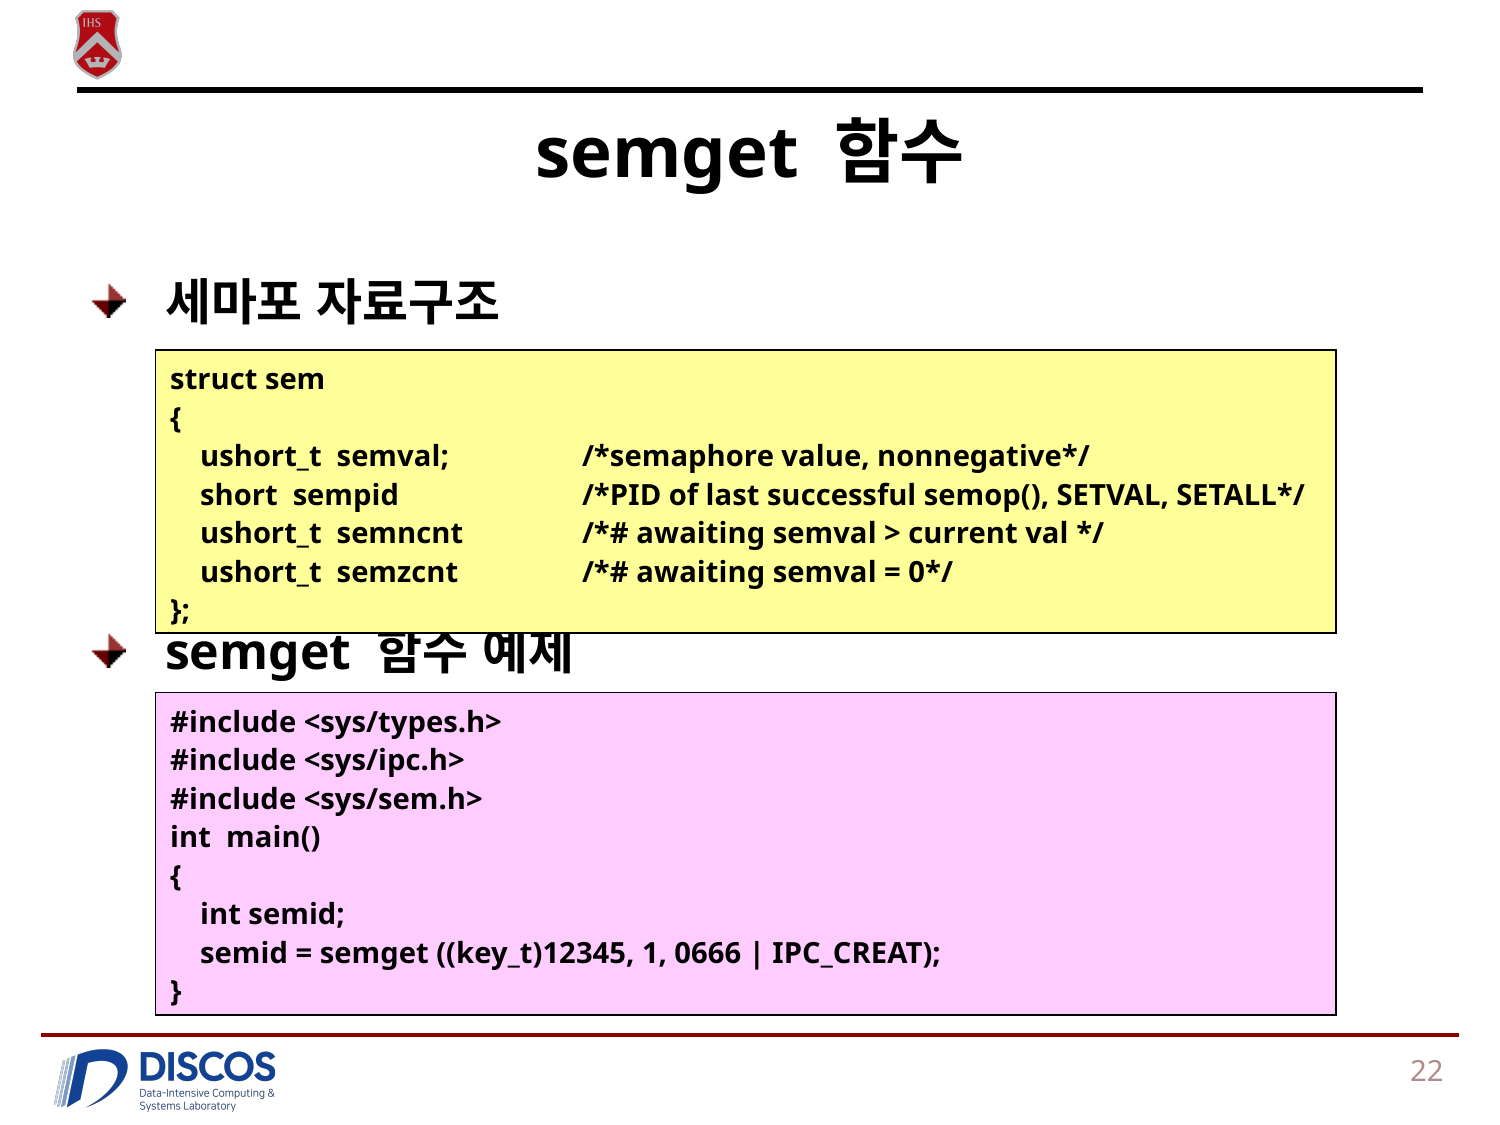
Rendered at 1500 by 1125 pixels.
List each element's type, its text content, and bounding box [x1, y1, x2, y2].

picture [90, 632, 126, 668]
title semget 함수 [75, 101, 1425, 197]
slide_number 22 [1108, 1042, 1459, 1103]
list 세마포 자료구조 semget 함수 예제 [75, 262, 1425, 1005]
picture [90, 282, 126, 318]
picture [41, 1038, 288, 1125]
text_box struct sem { ushort_t semval; /*semaphore value, nonnegative*/ short sempid /*PID of last successful semop(), SETVAL, SETALL*/ ushort_t semncnt /*# awaiting semval > current val */ ushort_t semzcnt /*# awaiting semval = 0*/ }; [155, 349, 1337, 634]
text_box #include <sys/types.h> #include <sys/ipc.h> #include <sys/sem.h> int main() { int semid; semid = semget ((key_t)12345, 1, 0666 | IPC_CREAT); } [155, 692, 1337, 1016]
